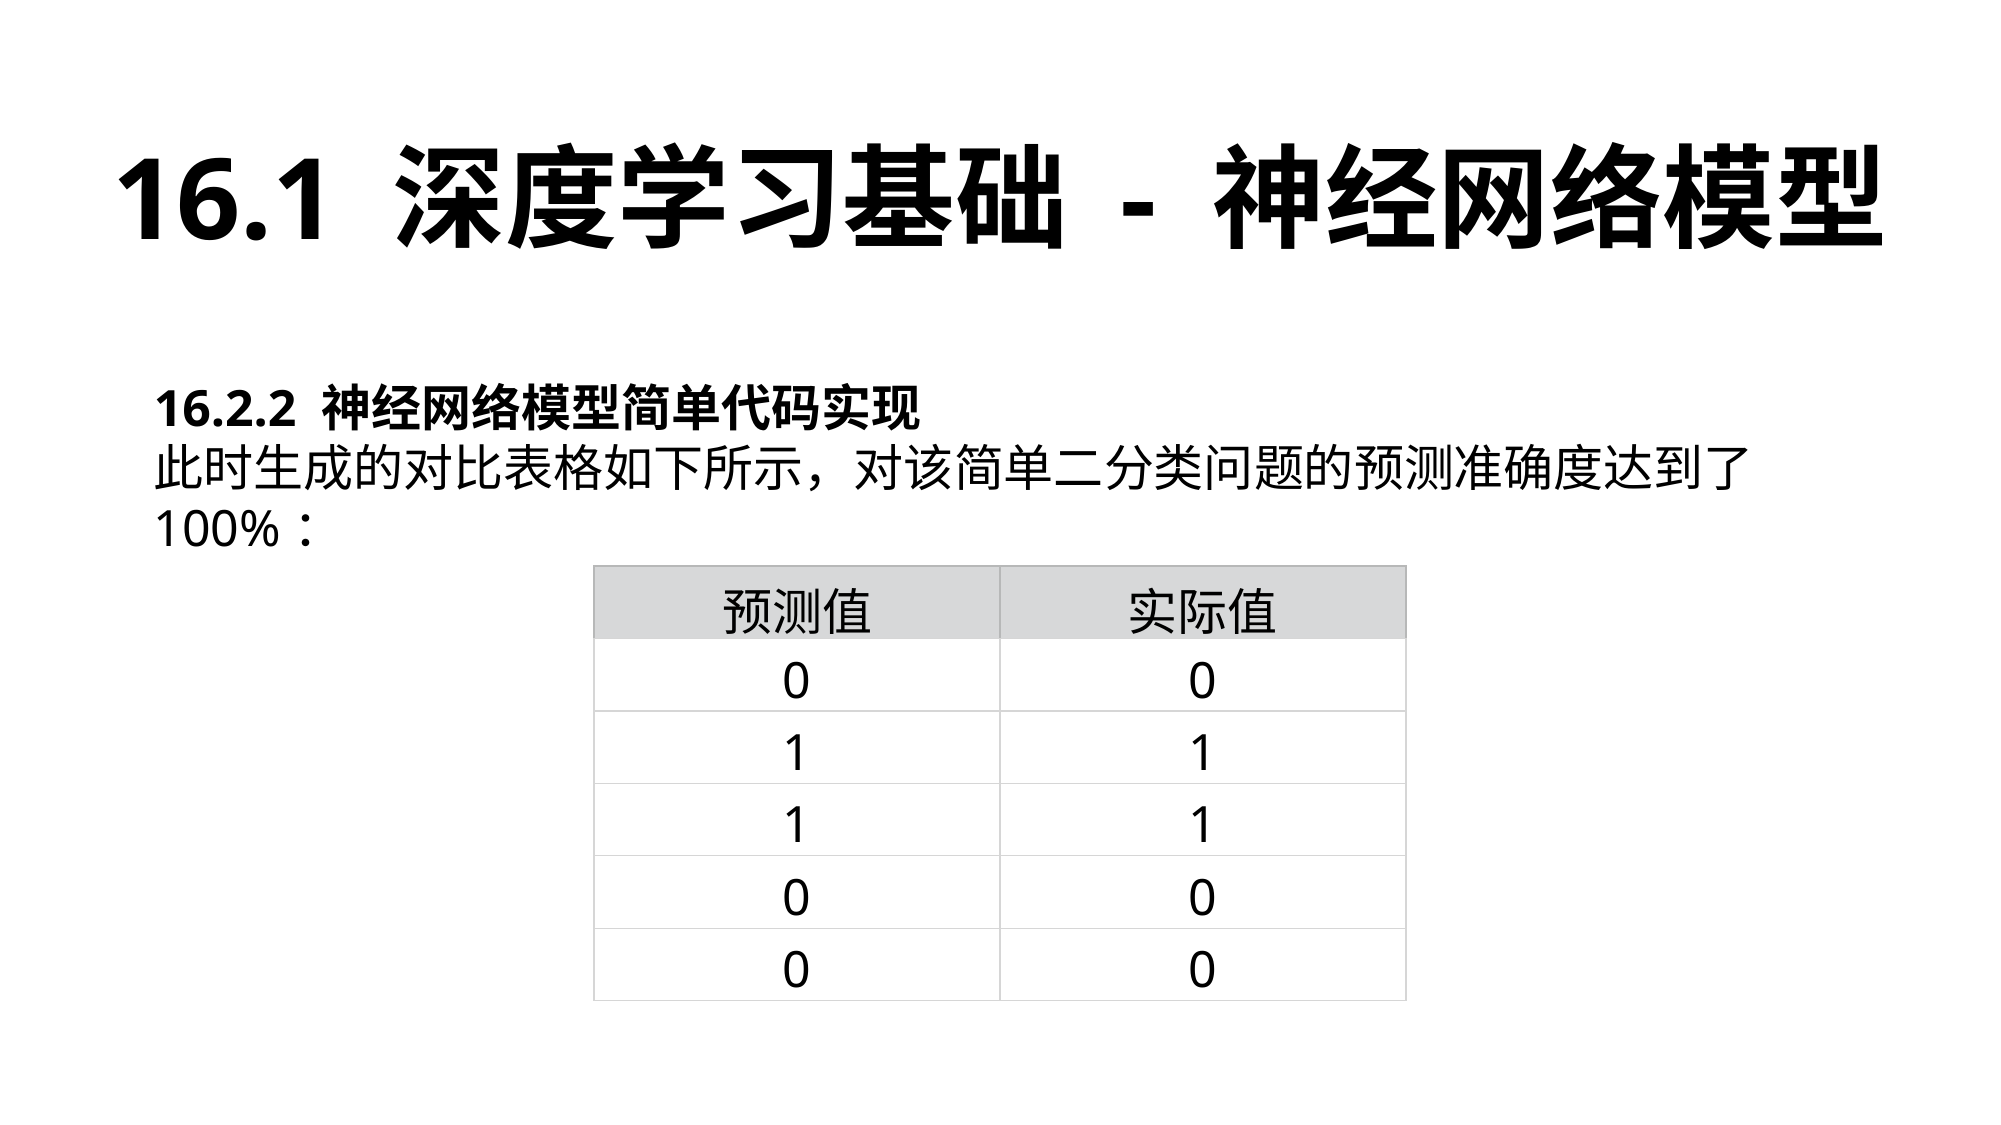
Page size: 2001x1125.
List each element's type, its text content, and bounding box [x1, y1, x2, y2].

table_cell 0 [1001, 929, 1405, 1000]
table_cell 1 [1001, 712, 1405, 783]
table_header 实际值 [1001, 567, 1405, 638]
table_cell 1 [595, 712, 999, 783]
table_cell 1 [595, 784, 999, 855]
table_cell 0 [1001, 856, 1405, 928]
table_header 预测值 [595, 567, 999, 638]
text_box 16.1 深度学习基础 - 神经网络模型 [97, 119, 1903, 270]
table_cell 0 [595, 856, 999, 928]
text_box 16.2.2 神经网络模型简单代码实现 此时生成的对比表格如下所示，对该简单二分类问题的预测准确度达到了100%： [139, 368, 1861, 564]
table_cell 1 [1001, 784, 1405, 855]
table_cell 0 [595, 929, 999, 1000]
table_cell 0 [1001, 639, 1405, 710]
table_cell 0 [595, 639, 999, 710]
